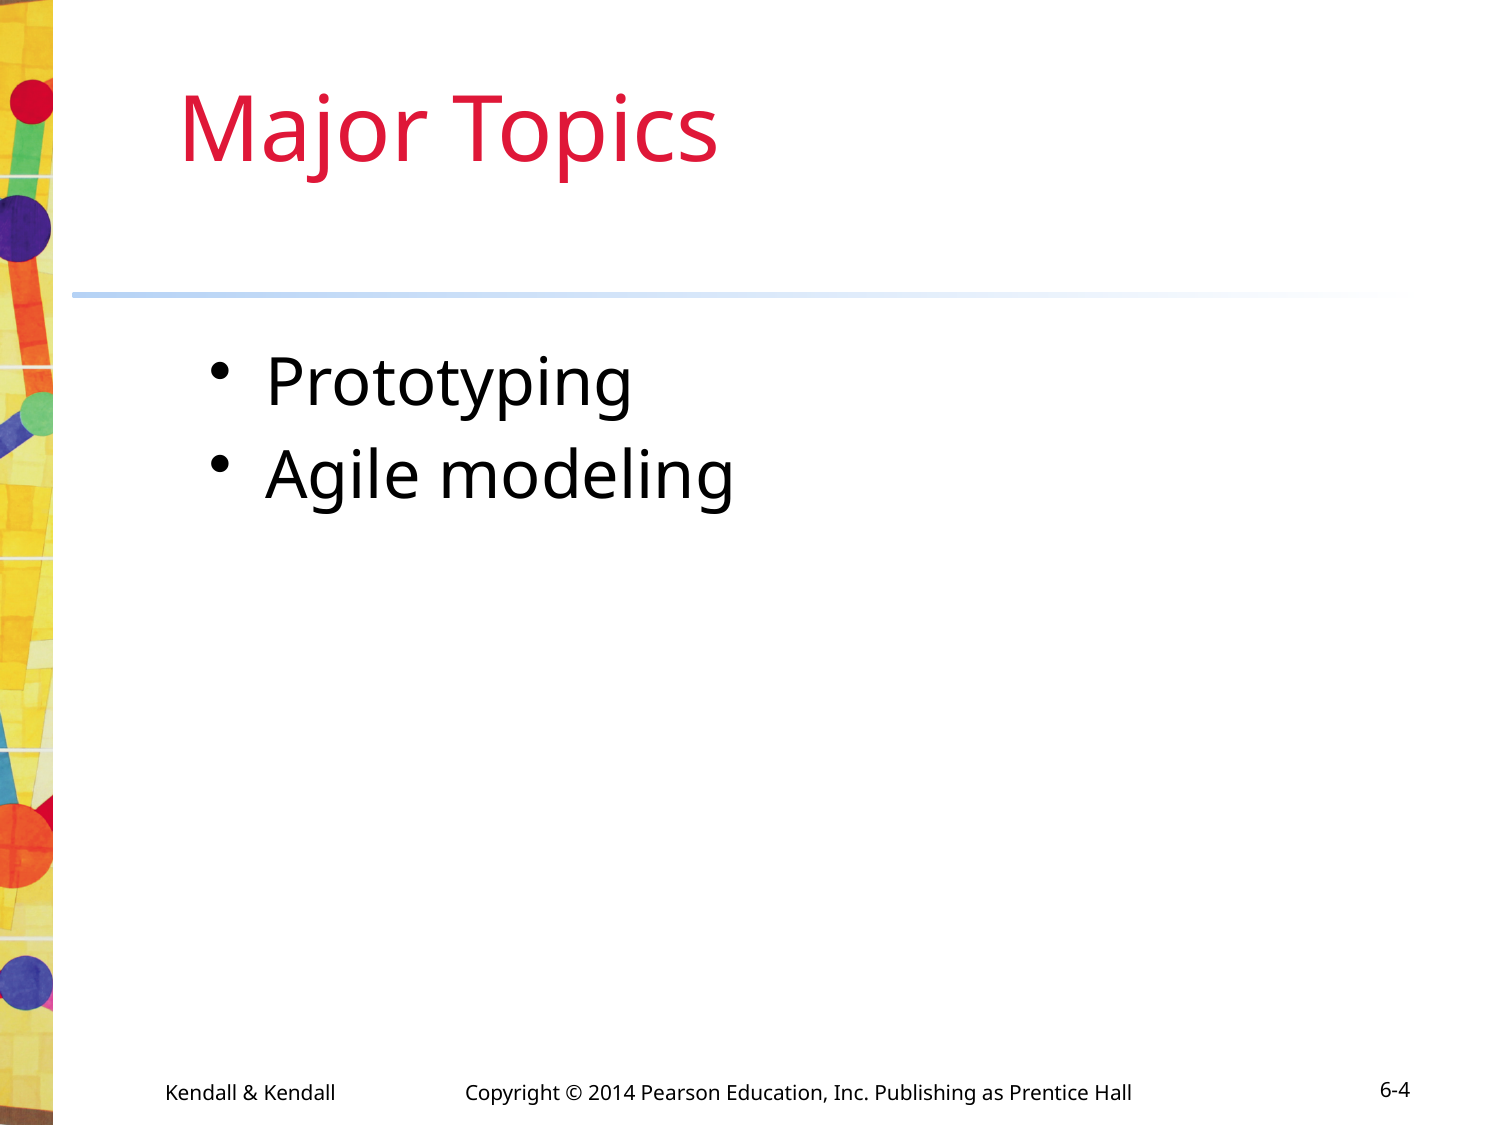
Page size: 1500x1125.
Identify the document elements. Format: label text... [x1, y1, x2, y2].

slide_number 6-4 [1112, 1037, 1425, 1113]
title Major Topics [162, 62, 1455, 251]
picture [0, 0, 53, 1125]
list Prototyping Agile modeling [193, 330, 1470, 1007]
slide_number Kendall & Kendall Copyright © 2014 Pearson Education, Inc. Publishing as Prentice Hall [150, 1037, 1112, 1113]
